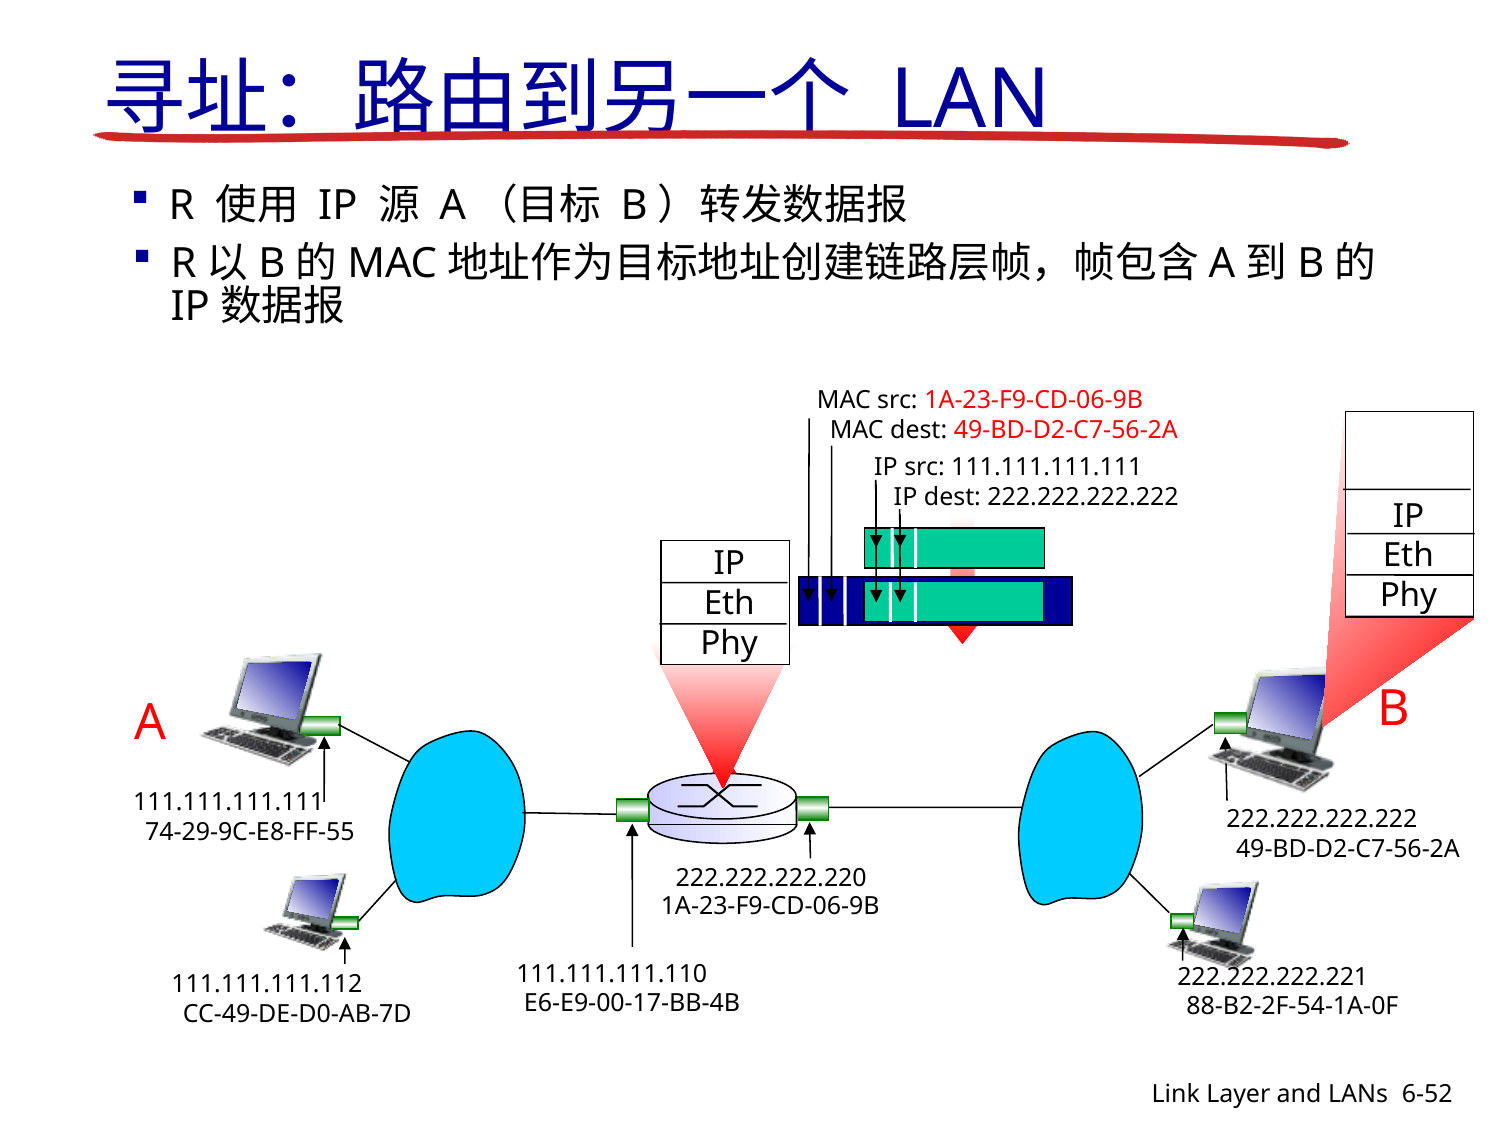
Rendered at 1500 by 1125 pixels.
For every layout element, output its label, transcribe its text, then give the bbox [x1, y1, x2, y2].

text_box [1322, 406, 1475, 728]
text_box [785, 375, 1210, 626]
text_box [953, 635, 972, 646]
text_box R 使用 IP 源 A（目标 B）转发数据报 [115, 177, 1391, 269]
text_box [116, 649, 1488, 1037]
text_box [648, 453, 796, 789]
slide_number 6-52 [1387, 1069, 1478, 1115]
picture [88, 124, 1364, 154]
footer Link Layer and LANs [1045, 1069, 1404, 1110]
title 寻址：路由到另一个 LAN [87, 0, 1400, 188]
text_box R以B的MAC地址作为目标地址创建链路层帧，帧包含A到B的IP数据报 [117, 236, 1393, 355]
